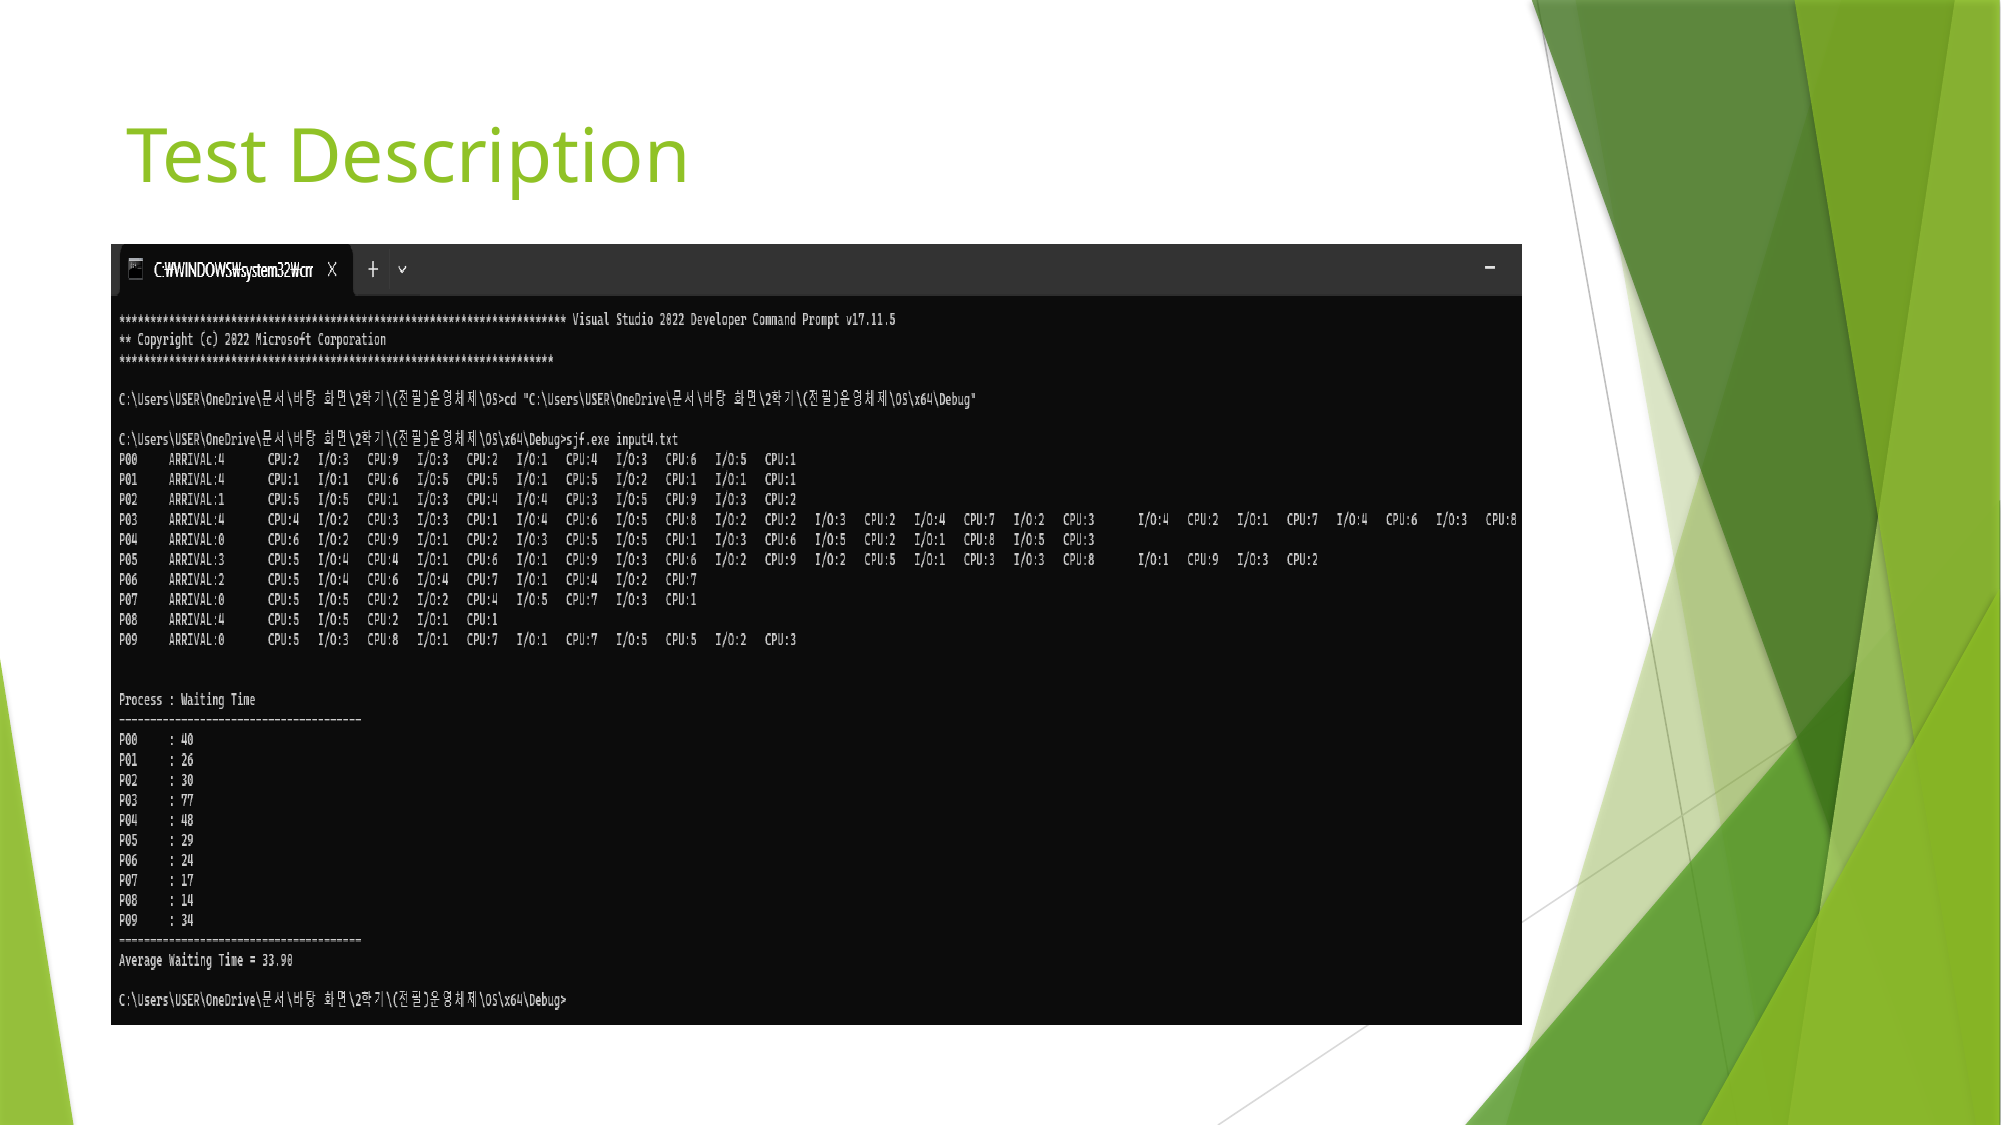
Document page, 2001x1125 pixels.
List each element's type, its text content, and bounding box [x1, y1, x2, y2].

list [110, 243, 1522, 1026]
title Test Description [111, 99, 1522, 216]
